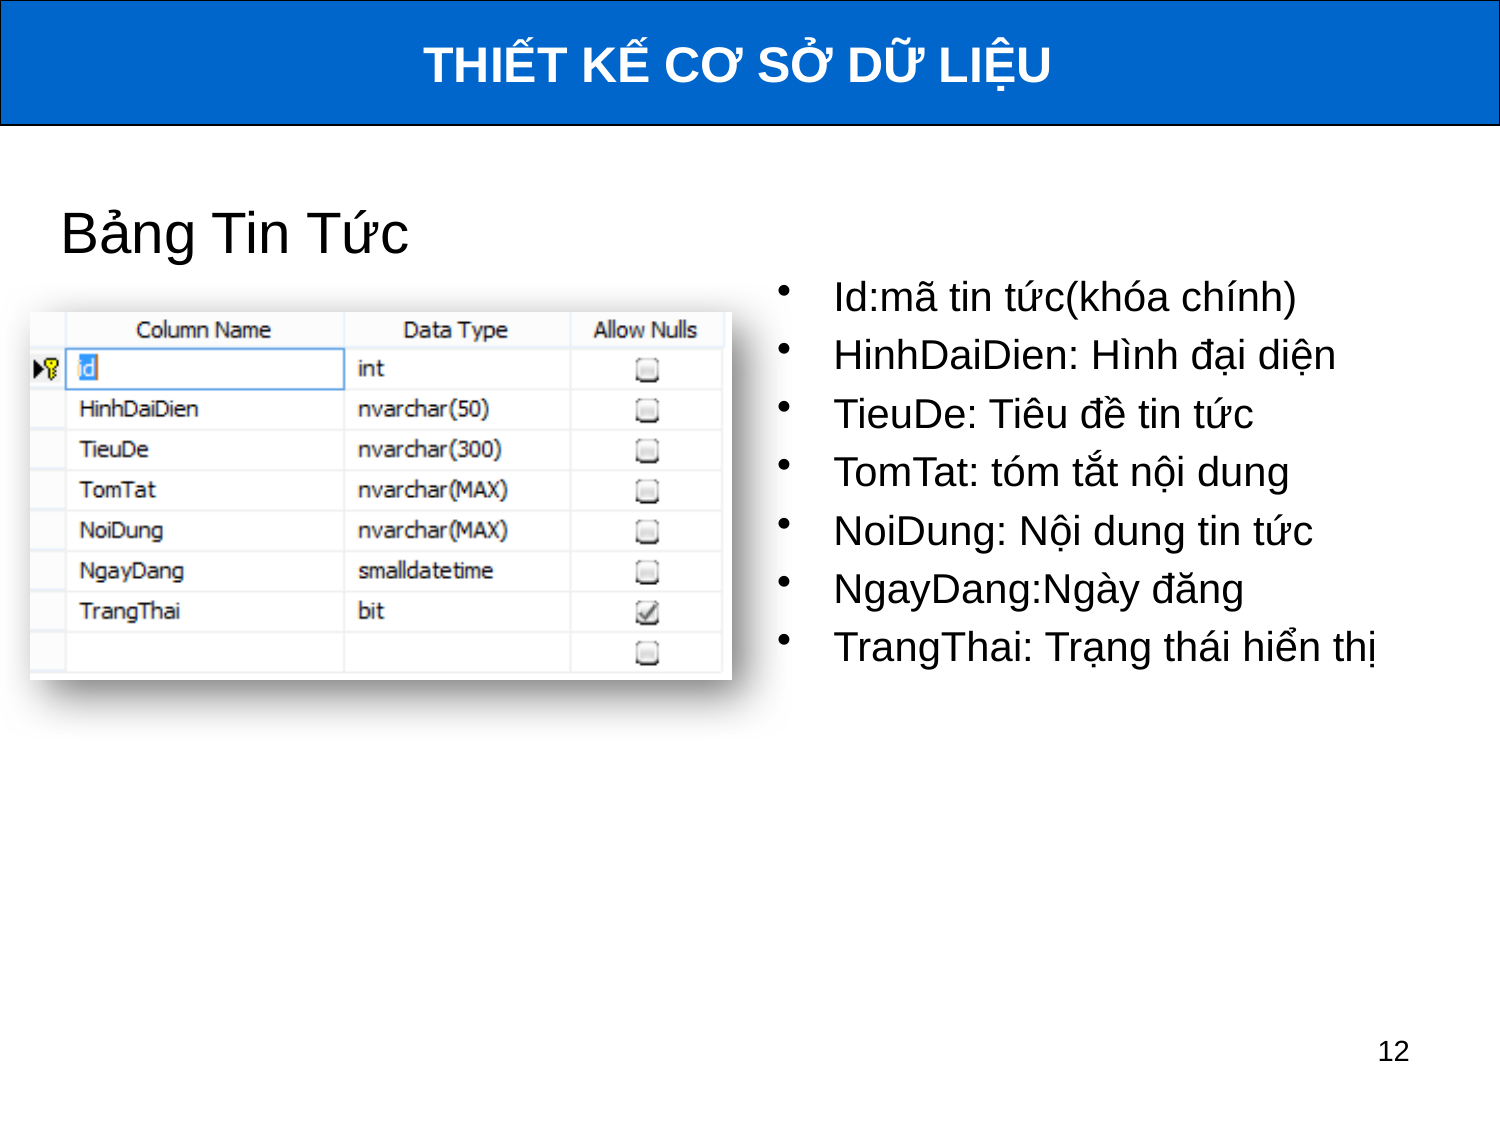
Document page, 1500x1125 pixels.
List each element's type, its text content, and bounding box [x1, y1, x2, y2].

slide_number 12 [1074, 1024, 1425, 1103]
picture [30, 312, 732, 680]
text_box Bảng Tin Tức [45, 187, 732, 273]
text_box [0, 0, 1500, 125]
text_box THIẾT KẾ CƠ SỞ DỮ LIỆU [274, 24, 1188, 100]
list Id:mã tin tức(khóa chính) HinhDaiDien: Hình đại diện TieuDe: Tiêu đề tin tức TomTat: tóm tắt nội dung NoiDung: Nội dung tin tức NgayDang:Ngày đăng TrangThai: Trạng thái hiển thị [761, 262, 1425, 1005]
